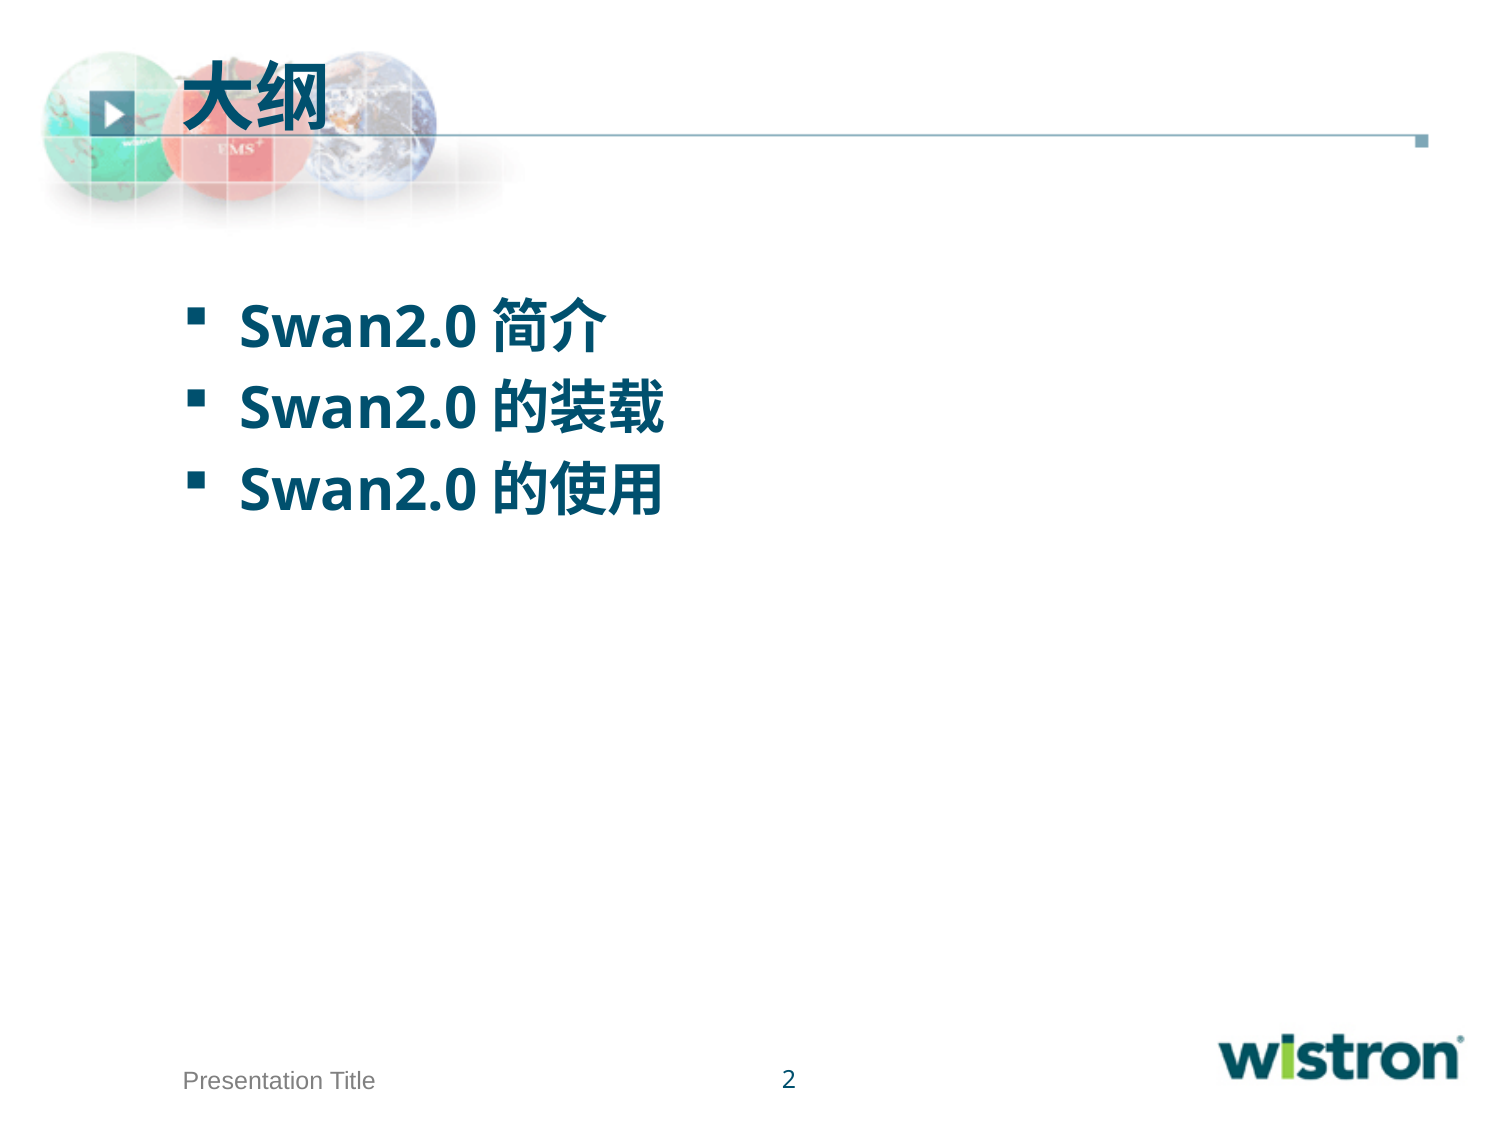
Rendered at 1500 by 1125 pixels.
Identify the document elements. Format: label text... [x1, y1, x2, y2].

title 大纲 [165, 33, 1498, 155]
picture [1205, 998, 1471, 1125]
list Swan2.0简介 Swan2.0的装载 Swan2.0的使用 [167, 281, 1500, 957]
picture [0, 0, 1500, 246]
